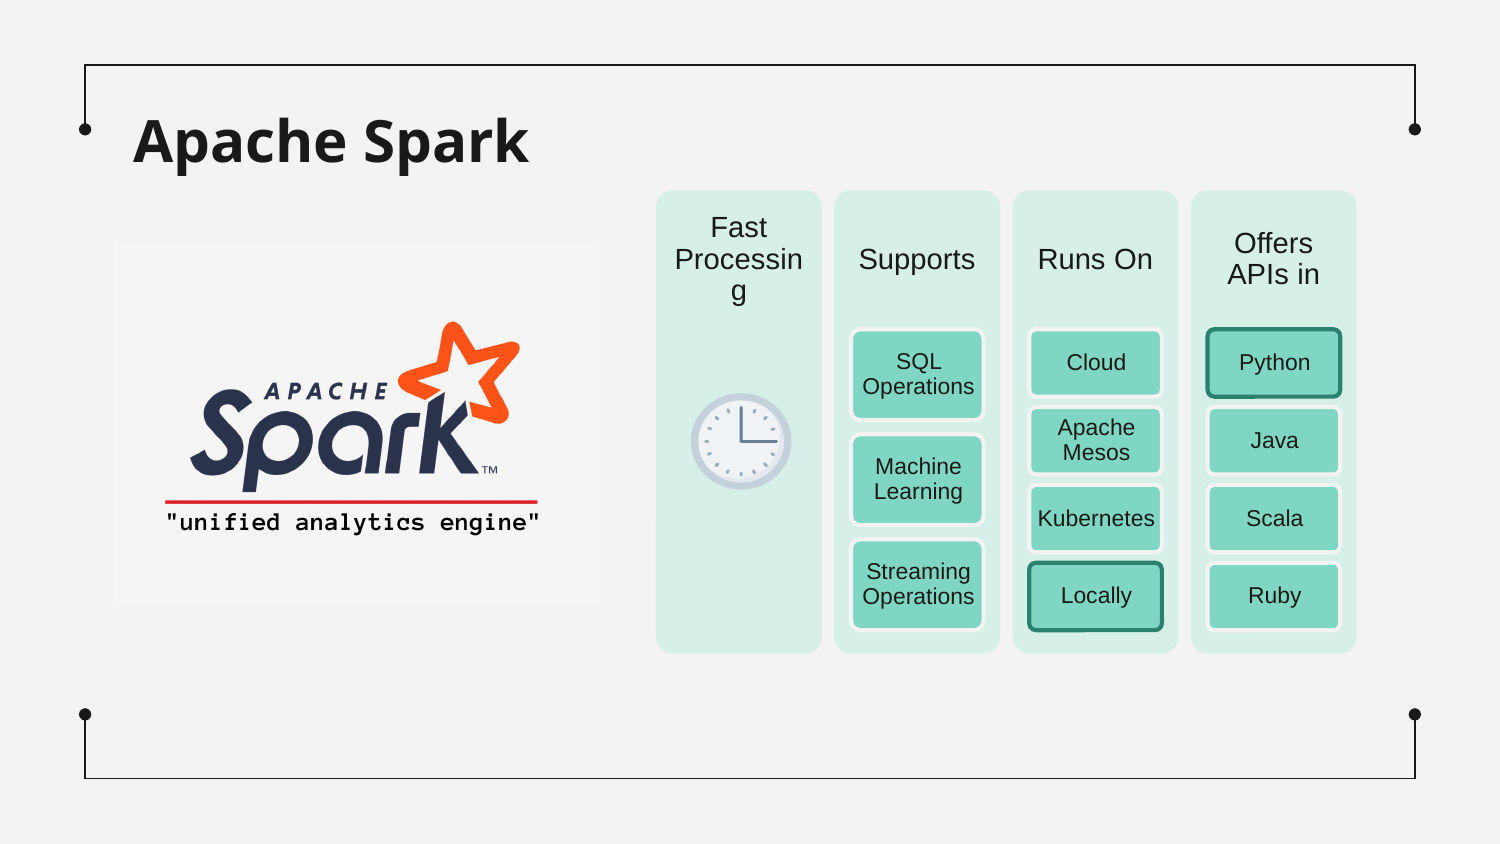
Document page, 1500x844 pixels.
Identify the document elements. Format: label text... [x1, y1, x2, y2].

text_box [655, 190, 1358, 654]
picture [114, 241, 596, 603]
title Apache Spark [118, 88, 1383, 183]
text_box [690, 392, 792, 490]
